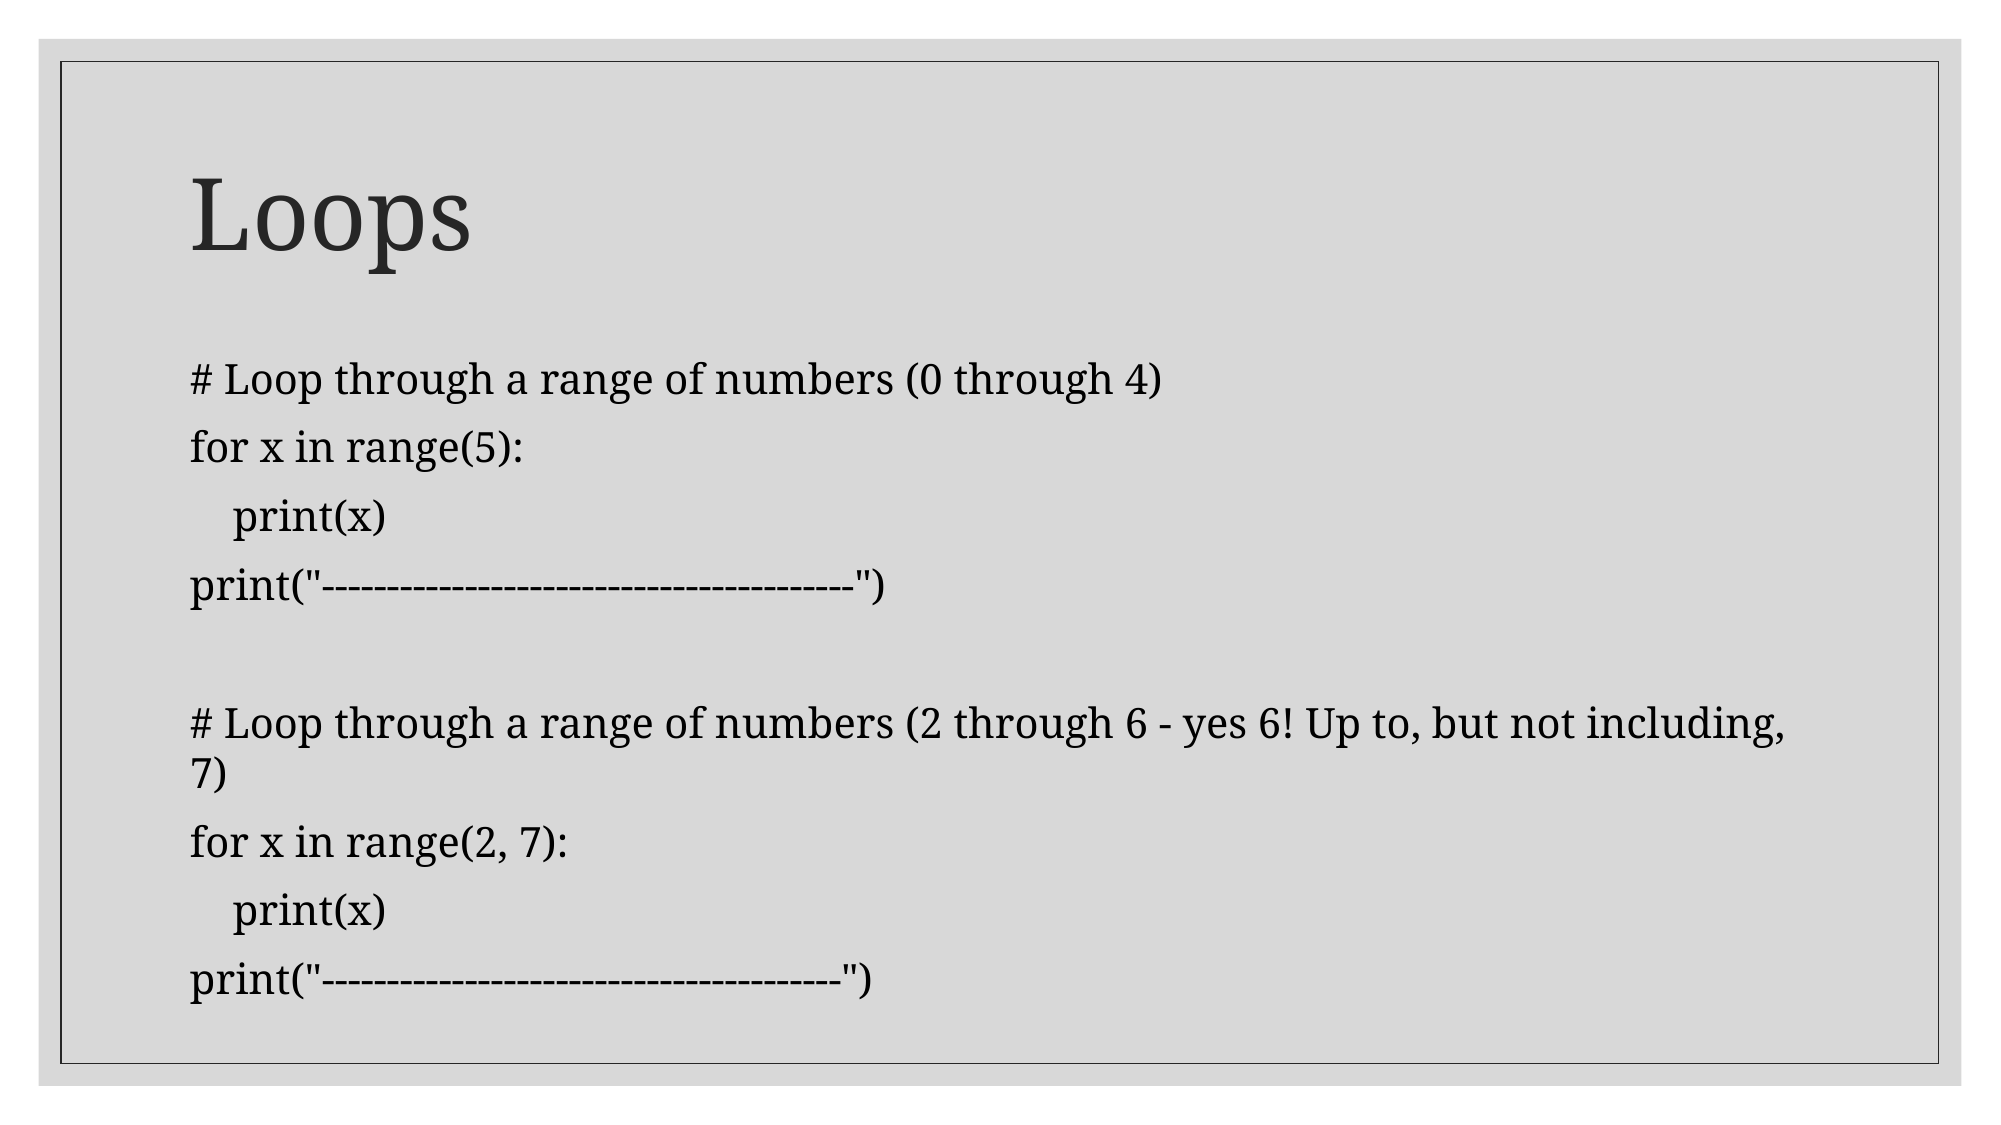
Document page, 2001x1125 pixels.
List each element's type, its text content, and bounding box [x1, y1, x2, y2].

list # Loop through a range of numbers (0 through 4) for x in range(5): print(x) print("-----------------------------------------") # Loop through a range of numbers (2 through 6 - yes 6! Up to, but not including, 7) for x in range(2, 7): print(x) print("----------------------------------------") [174, 345, 1825, 977]
title Loops [174, 105, 1825, 331]
